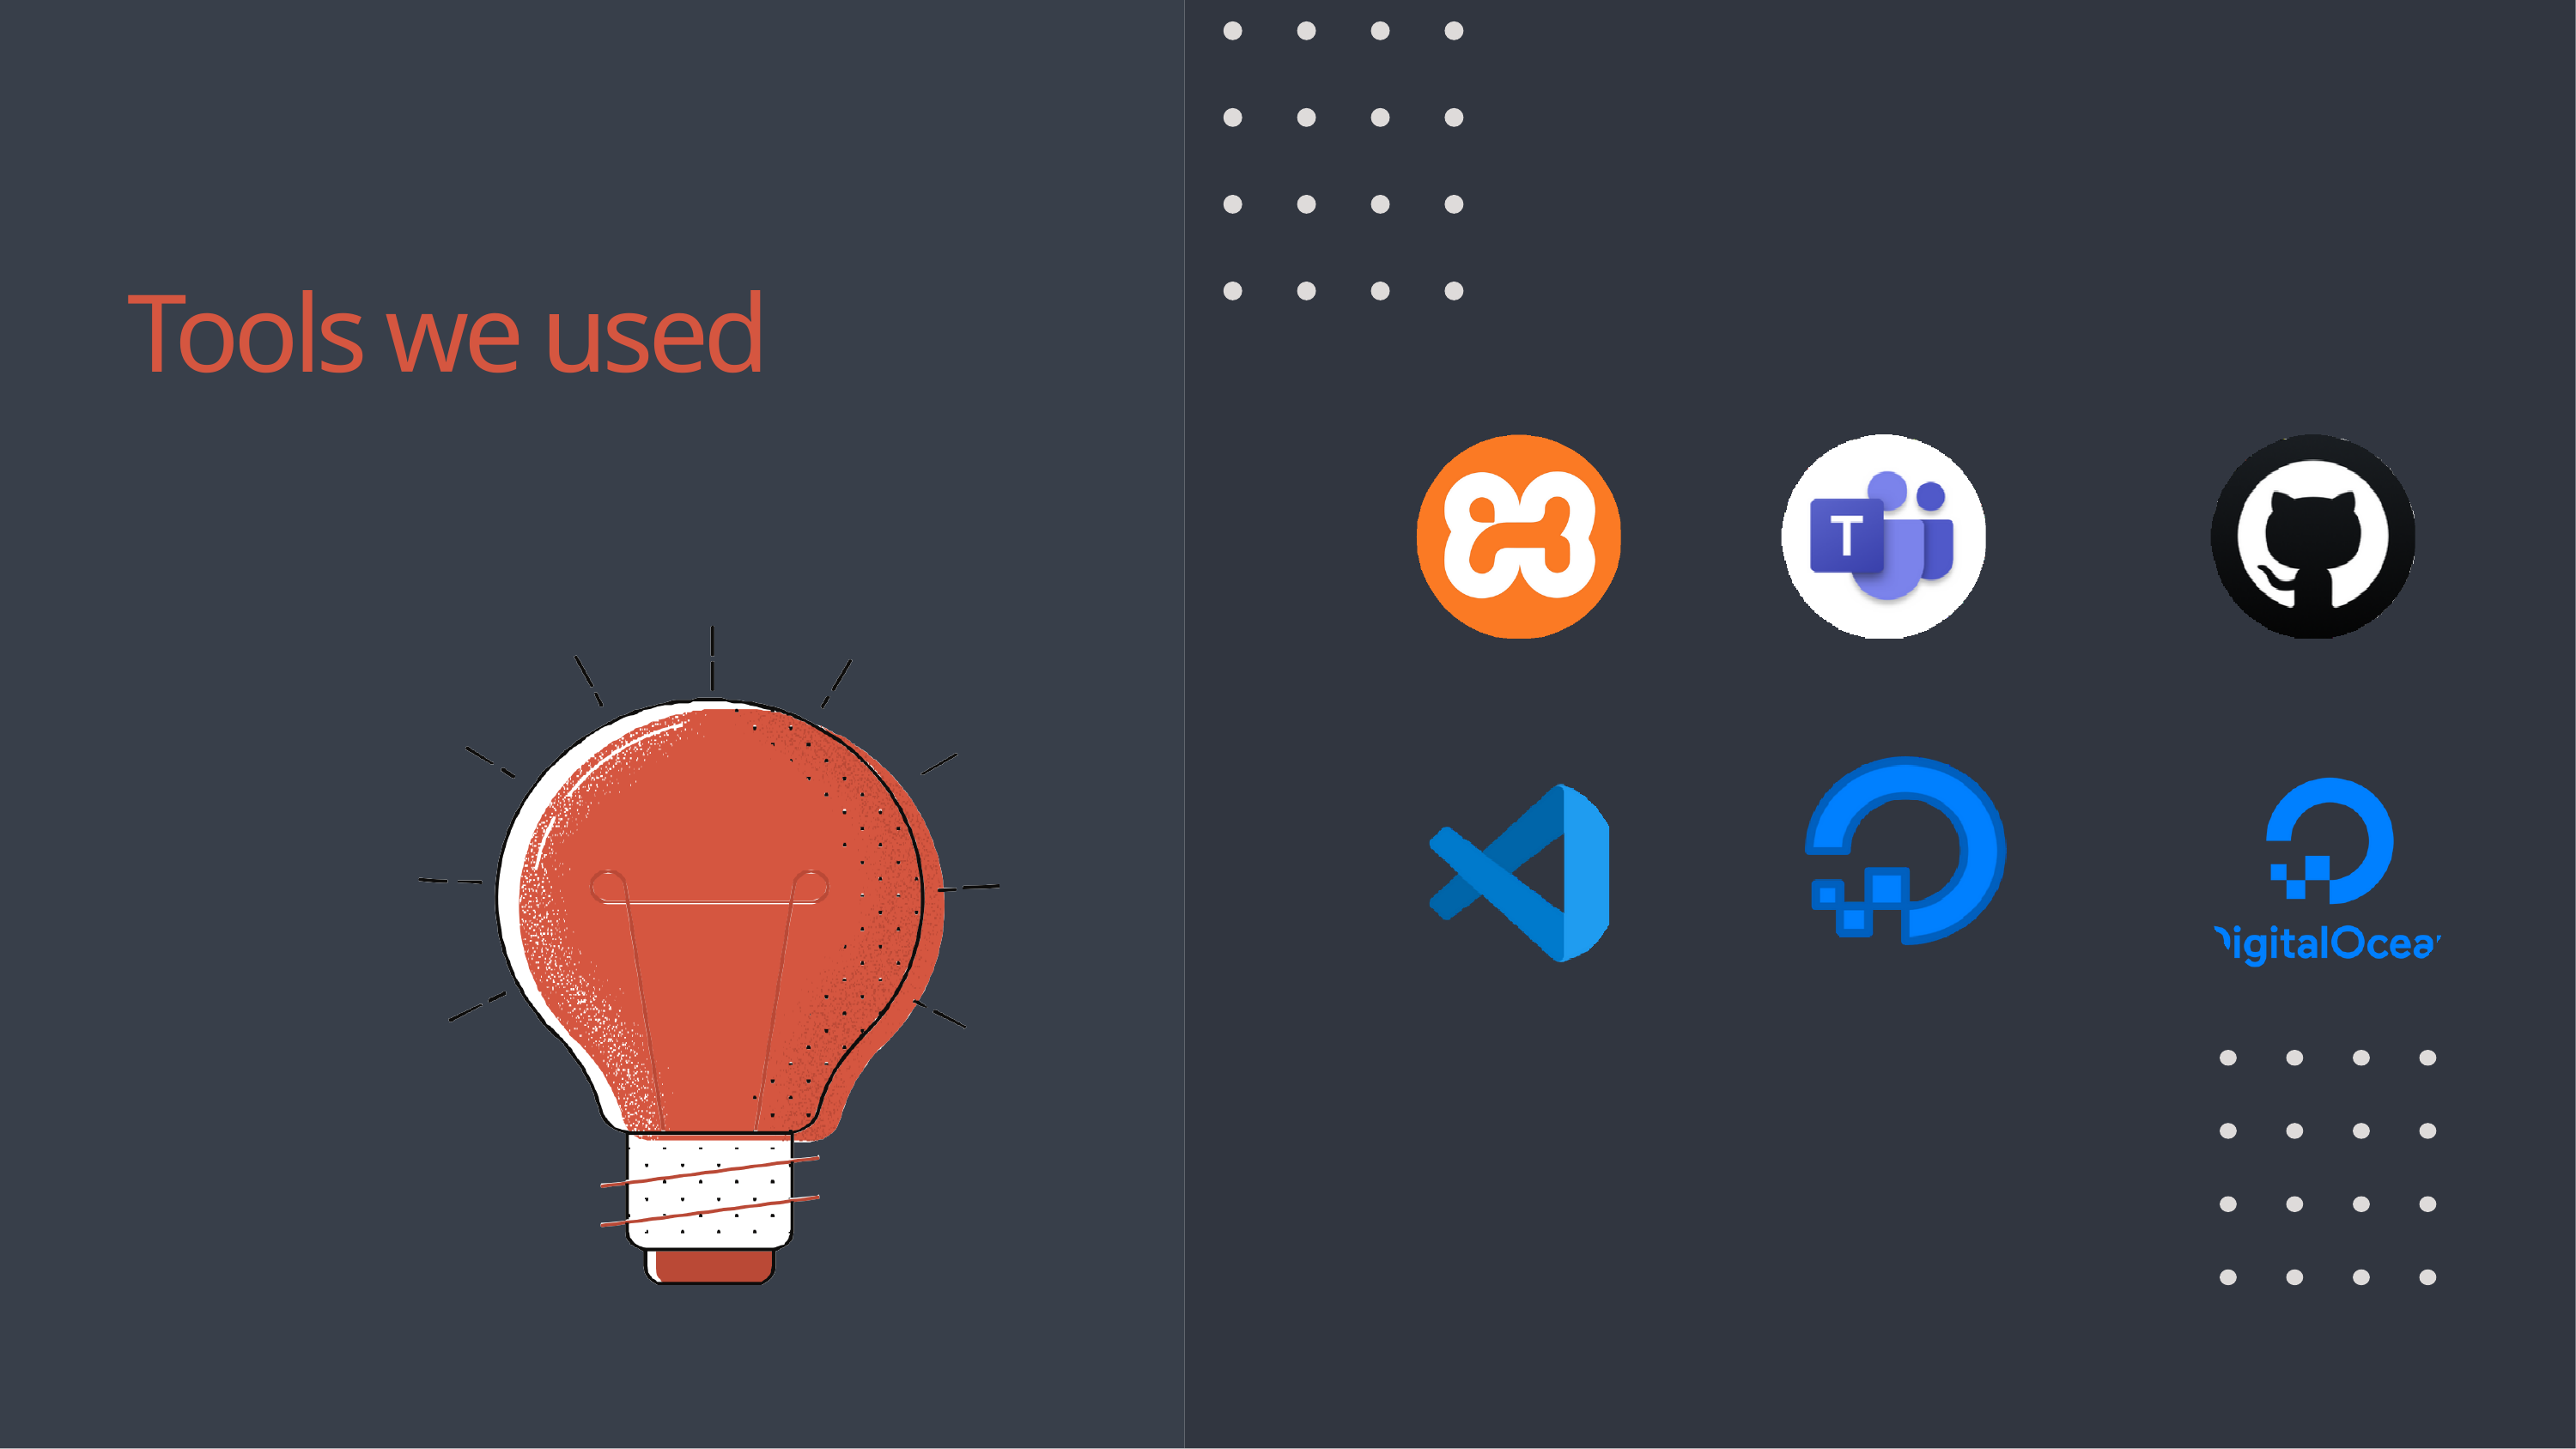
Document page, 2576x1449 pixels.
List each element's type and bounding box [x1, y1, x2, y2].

text_box [418, 626, 2458, 1286]
text_box [0, 0, 2576, 1449]
